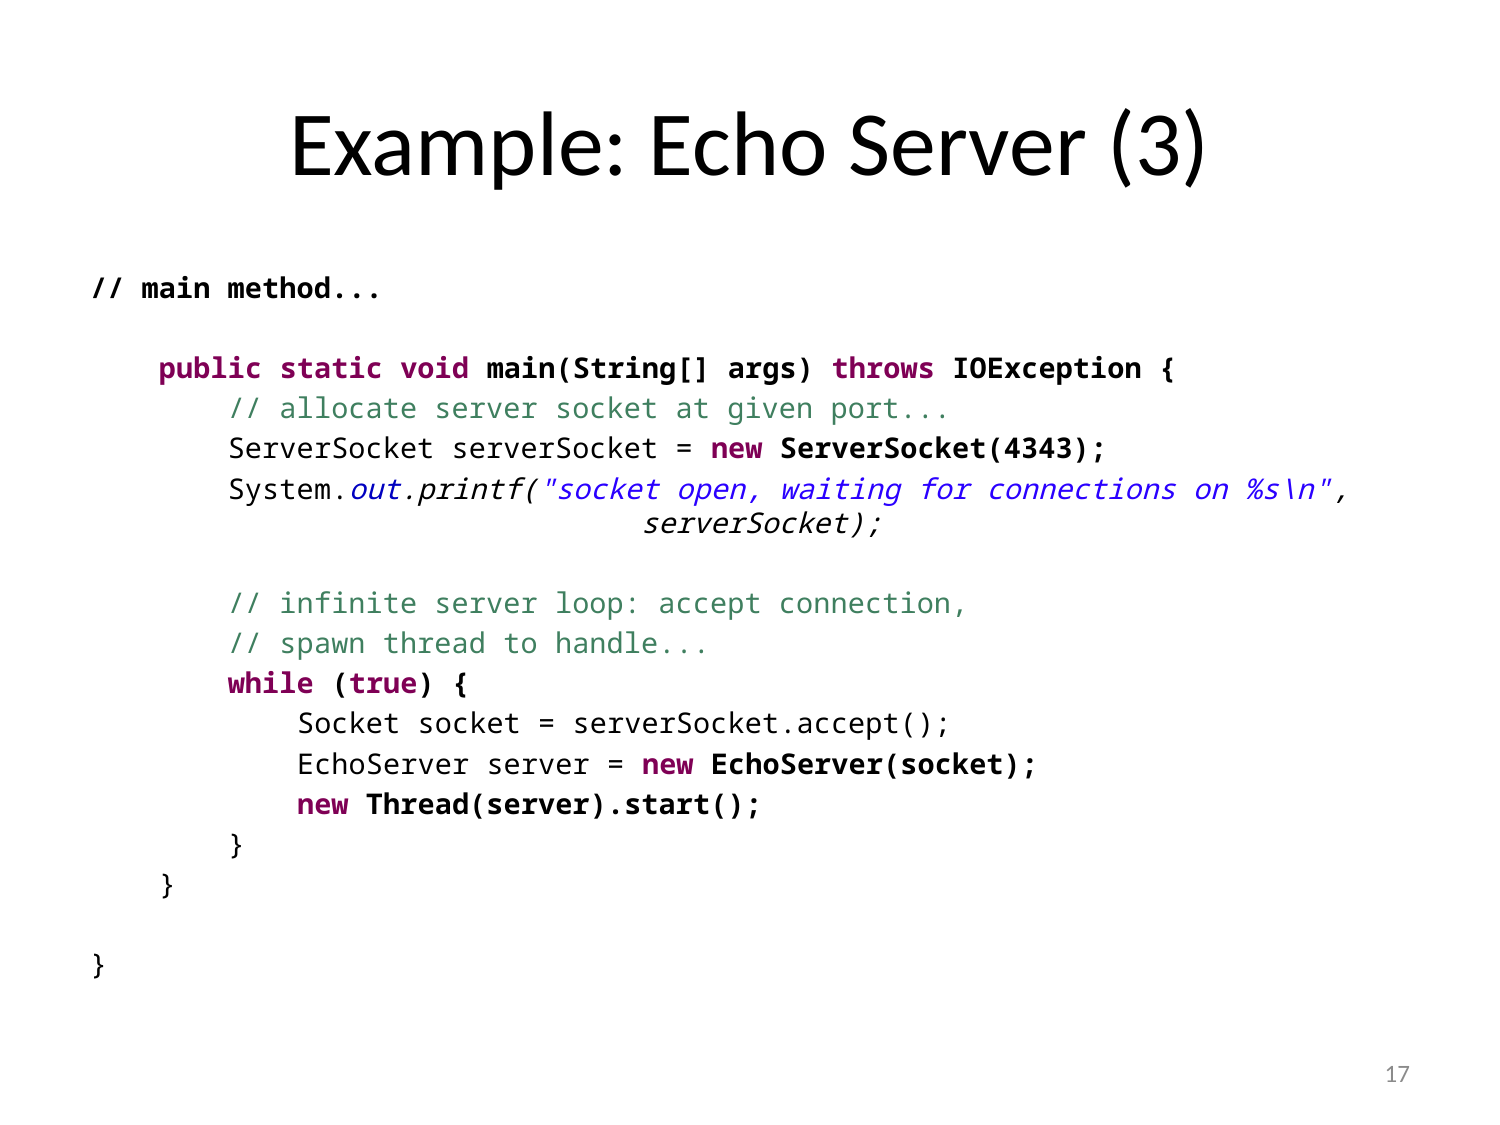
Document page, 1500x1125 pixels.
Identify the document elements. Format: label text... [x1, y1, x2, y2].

title Example: Echo Server (3) [75, 45, 1425, 233]
list // main method... public static void main(String[] args) throws IOException { // allocate server socket at given port... ServerSocket serverSocket = new ServerSocket(4343); System.out.printf("socket open, waiting for connections on %s\n", serverSocket); // infinite server loop: accept connection, // spawn thread to handle... while (true) { Socket socket = serverSocket.accept(); EchoServer server = new EchoServer(socket); new Thread(server).start(); } } } [75, 262, 1425, 1005]
slide_number 17 [1074, 1042, 1425, 1103]
